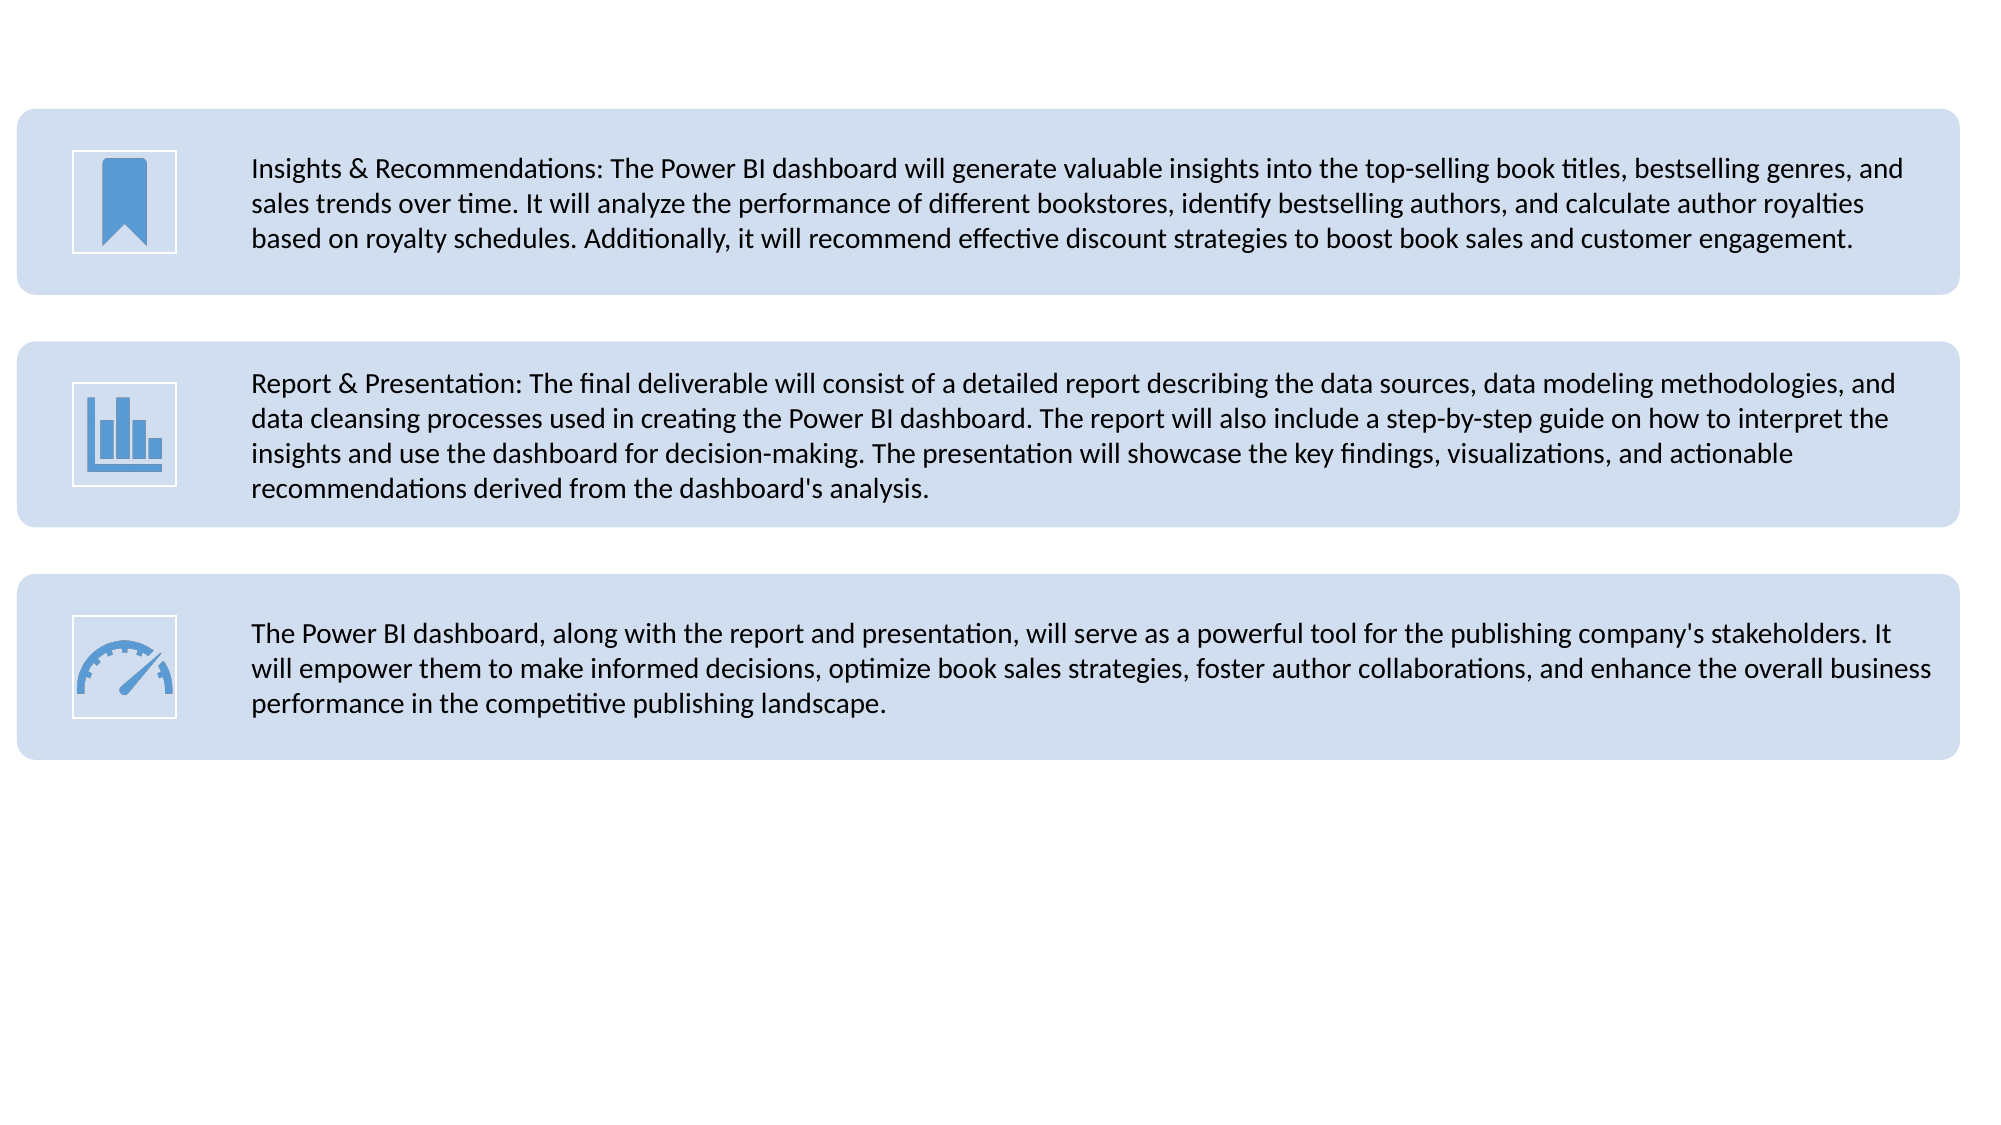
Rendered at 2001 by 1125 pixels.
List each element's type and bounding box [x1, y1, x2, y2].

text_box [16, 108, 1960, 761]
